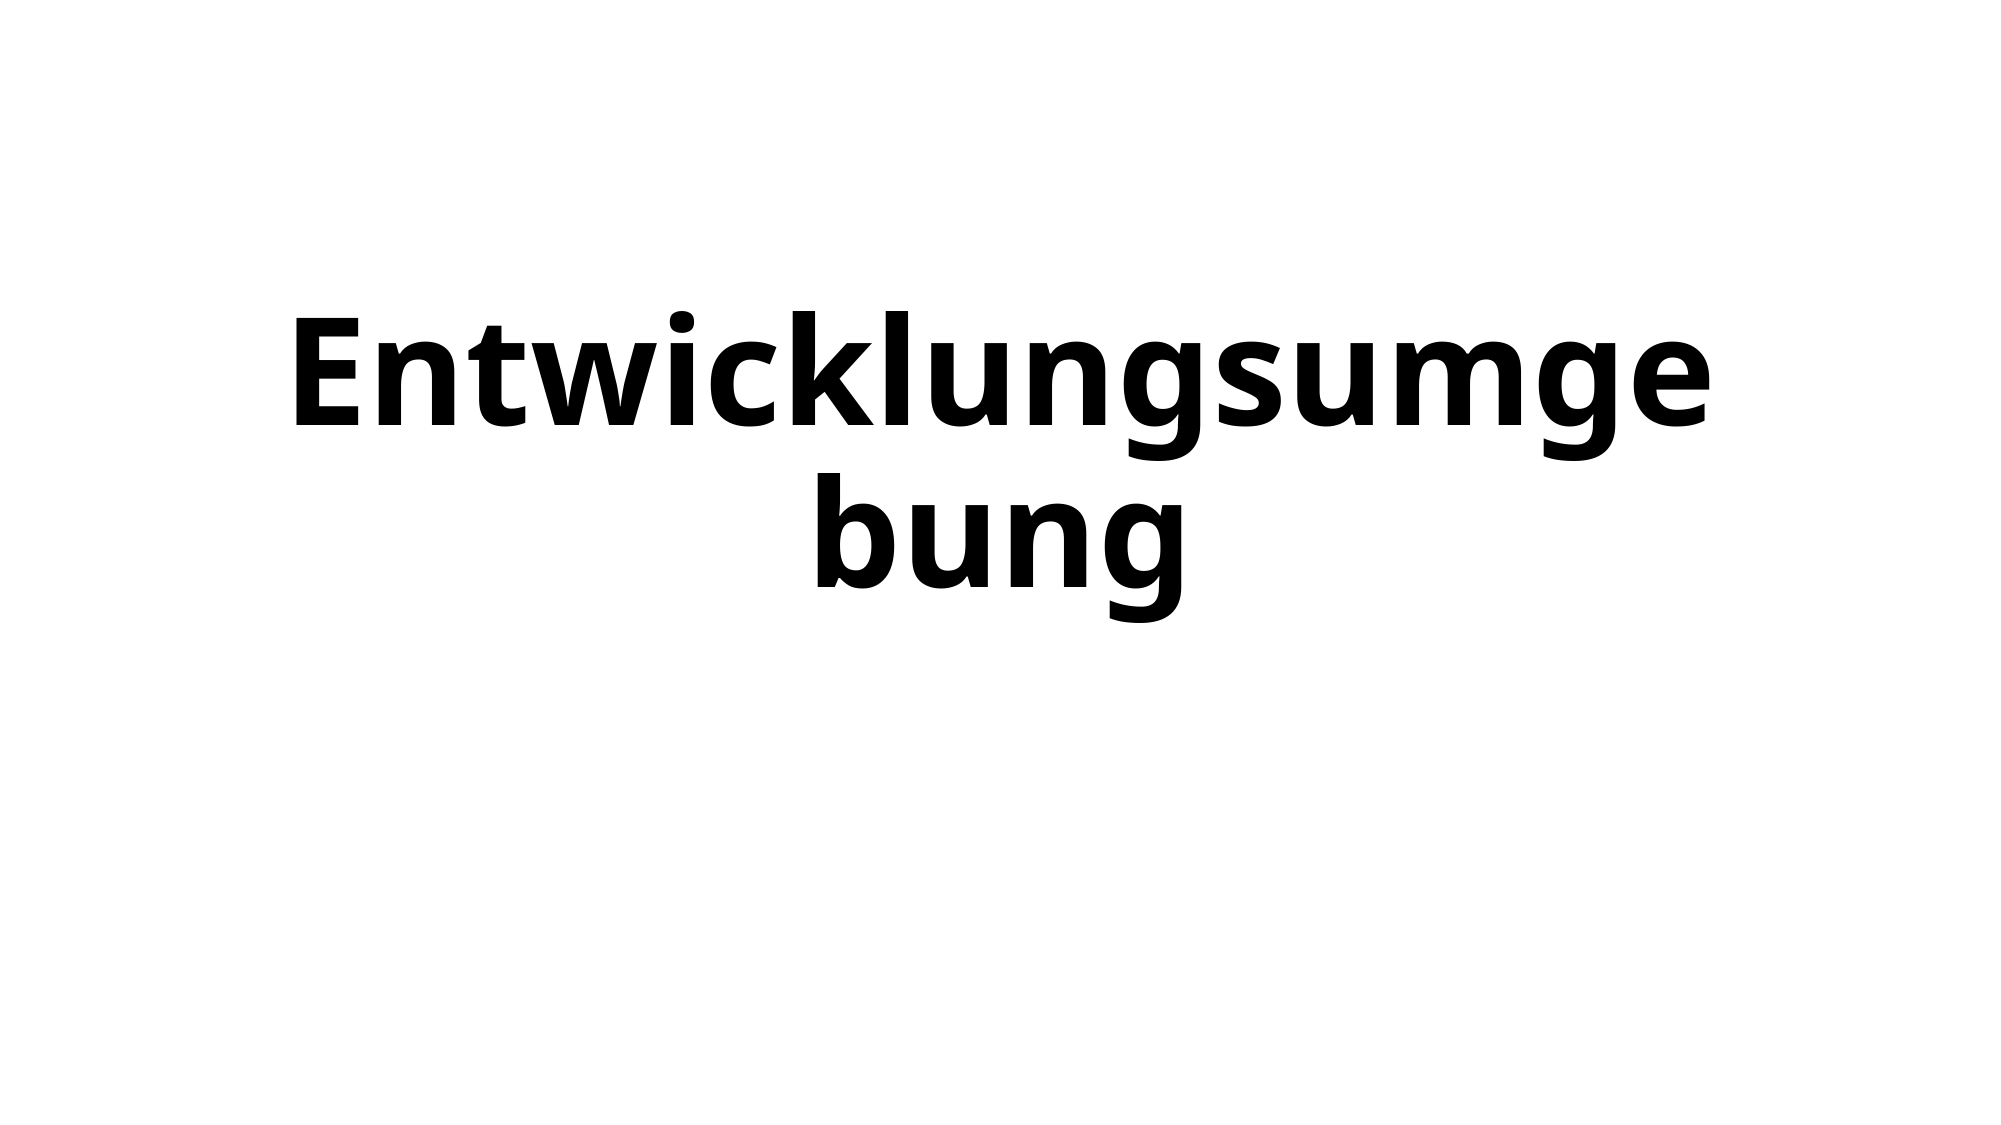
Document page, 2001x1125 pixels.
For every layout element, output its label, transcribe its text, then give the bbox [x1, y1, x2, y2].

title Entwicklungsumgebung [249, 184, 1750, 628]
